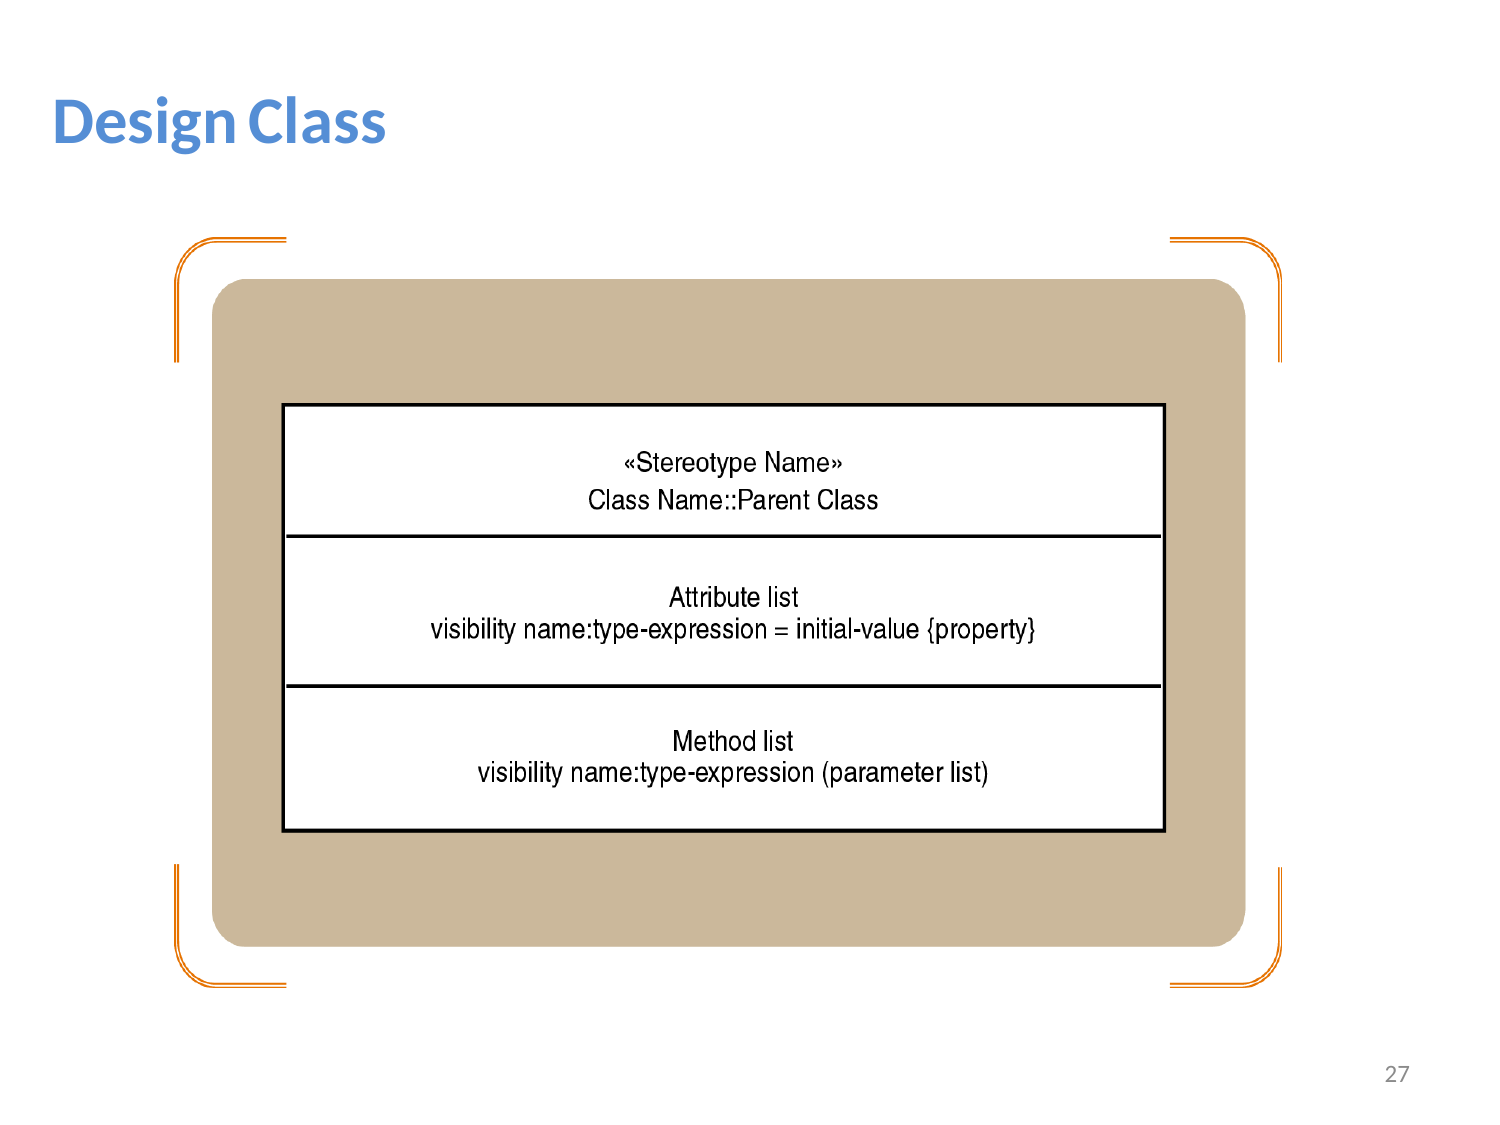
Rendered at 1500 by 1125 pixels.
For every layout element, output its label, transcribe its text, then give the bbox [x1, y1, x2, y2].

picture [174, 237, 1282, 988]
slide_number 27 [1074, 1042, 1425, 1103]
text_box Design Class [37, 28, 1175, 165]
